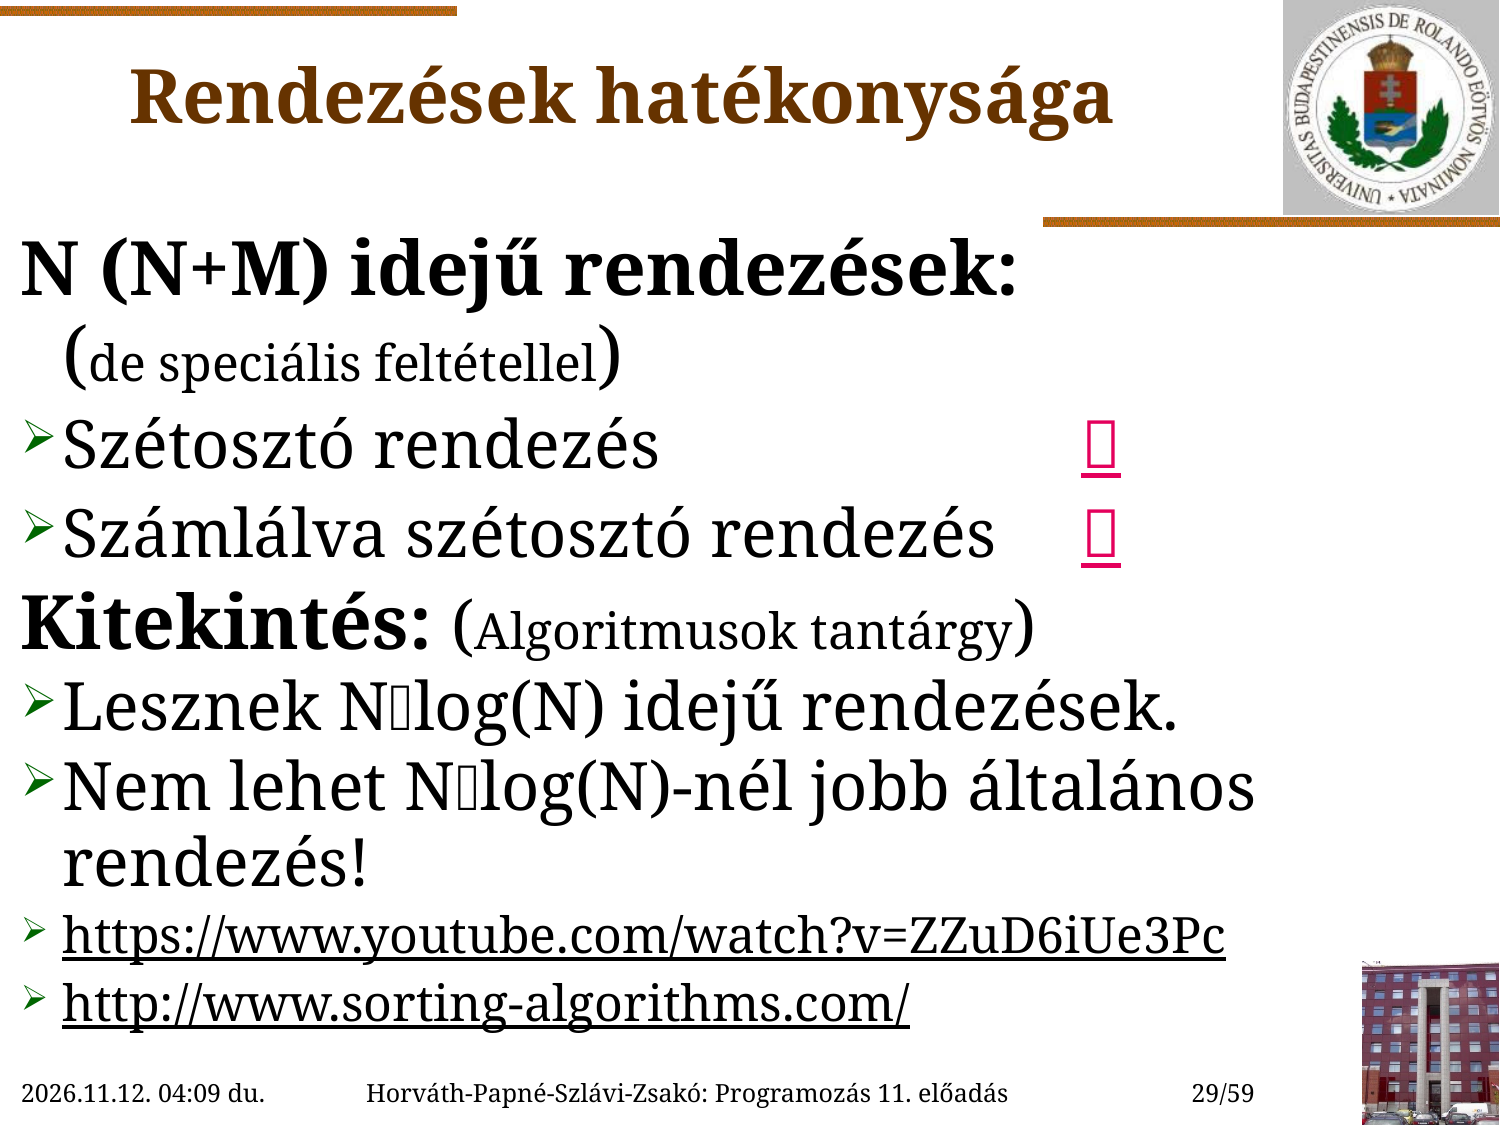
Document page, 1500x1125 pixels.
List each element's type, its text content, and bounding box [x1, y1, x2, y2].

footer Horváth-Papné-Szlávi-Zsakó: Programozás 11. előadás [318, 1070, 1058, 1125]
picture [1362, 961, 1499, 1125]
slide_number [5, 1070, 318, 1125]
picture [0, 0, 457, 24]
picture [1043, 0, 1500, 235]
title Rendezések hatékonysága [5, 2, 1241, 186]
slide_number 29/59 [1079, 1070, 1270, 1125]
list N (N+M) idejű rendezések: (de speciális feltétellel) Szétosztó rendezés  Számlálva szétosztó rendezés  Kitekintés: (Algoritmusok tantárgy) Lesznek Nlog(N) idejű rendezések. Nem lehet Nlog(N)-nél jobb általános rendezés! https://www.youtube.com/watch?v=ZZuD6iUe3Pc http://www.sorting-algorithms.com/ [5, 219, 1471, 1001]
